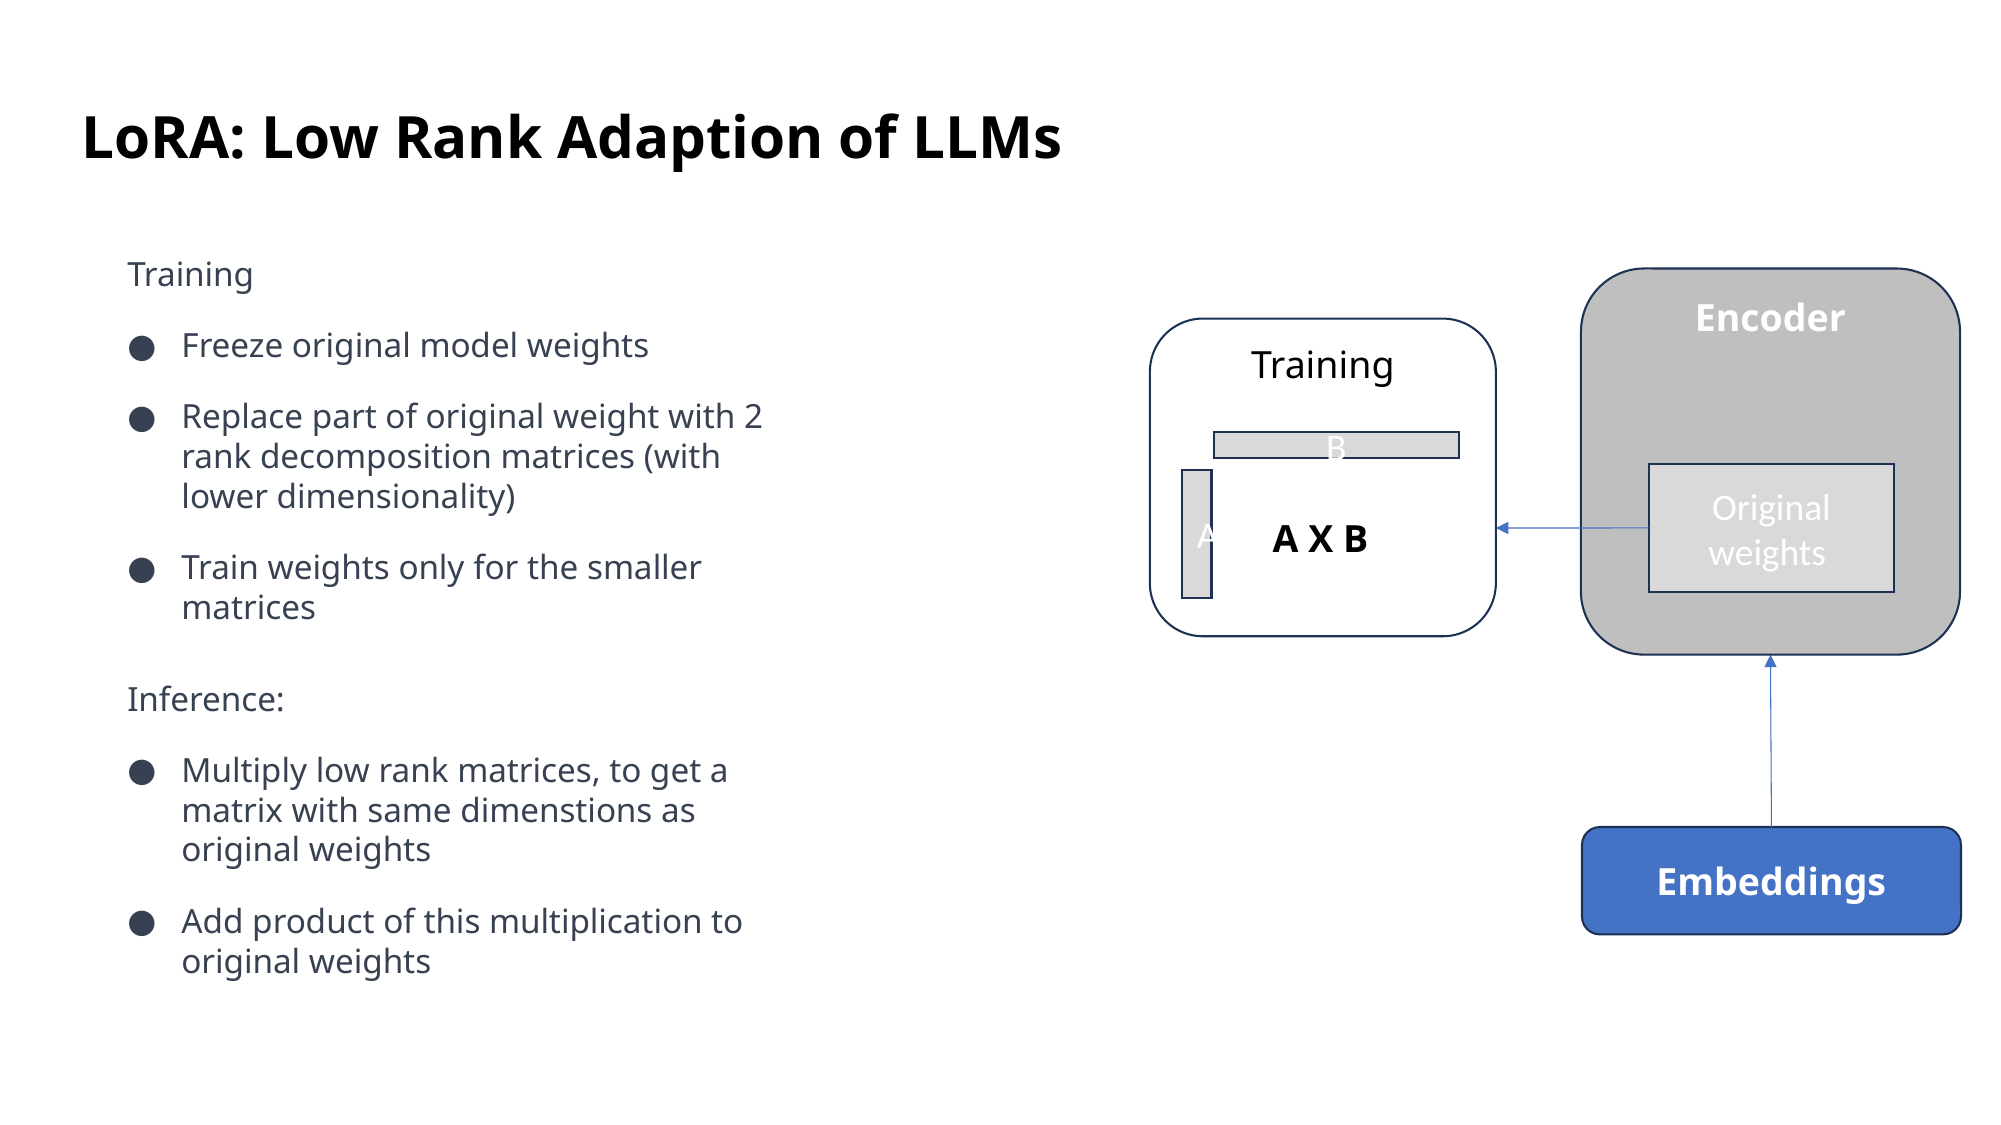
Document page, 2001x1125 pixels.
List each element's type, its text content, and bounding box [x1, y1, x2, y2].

text_box Encoder [1579, 267, 1962, 656]
text_box Training Freeze original model weights Replace part of original weight with 2 rank decomposition matrices (with lower dimensionality) Train weights only for the smaller matrices Inference: Multiply low rank matrices, to get a matrix with same dimenstions as original weights Add product of this multiplication to original weights [91, 218, 812, 995]
text_box B [1213, 431, 1460, 459]
text_box A X B [1257, 507, 1411, 568]
text_box A [1181, 469, 1213, 599]
text_box Original weights [1648, 463, 1895, 593]
text_box Training [1148, 317, 1497, 638]
text_box LoRA: Low Rank Adaption of LLMs [66, 92, 1933, 178]
text_box Embeddings [1580, 825, 1963, 936]
